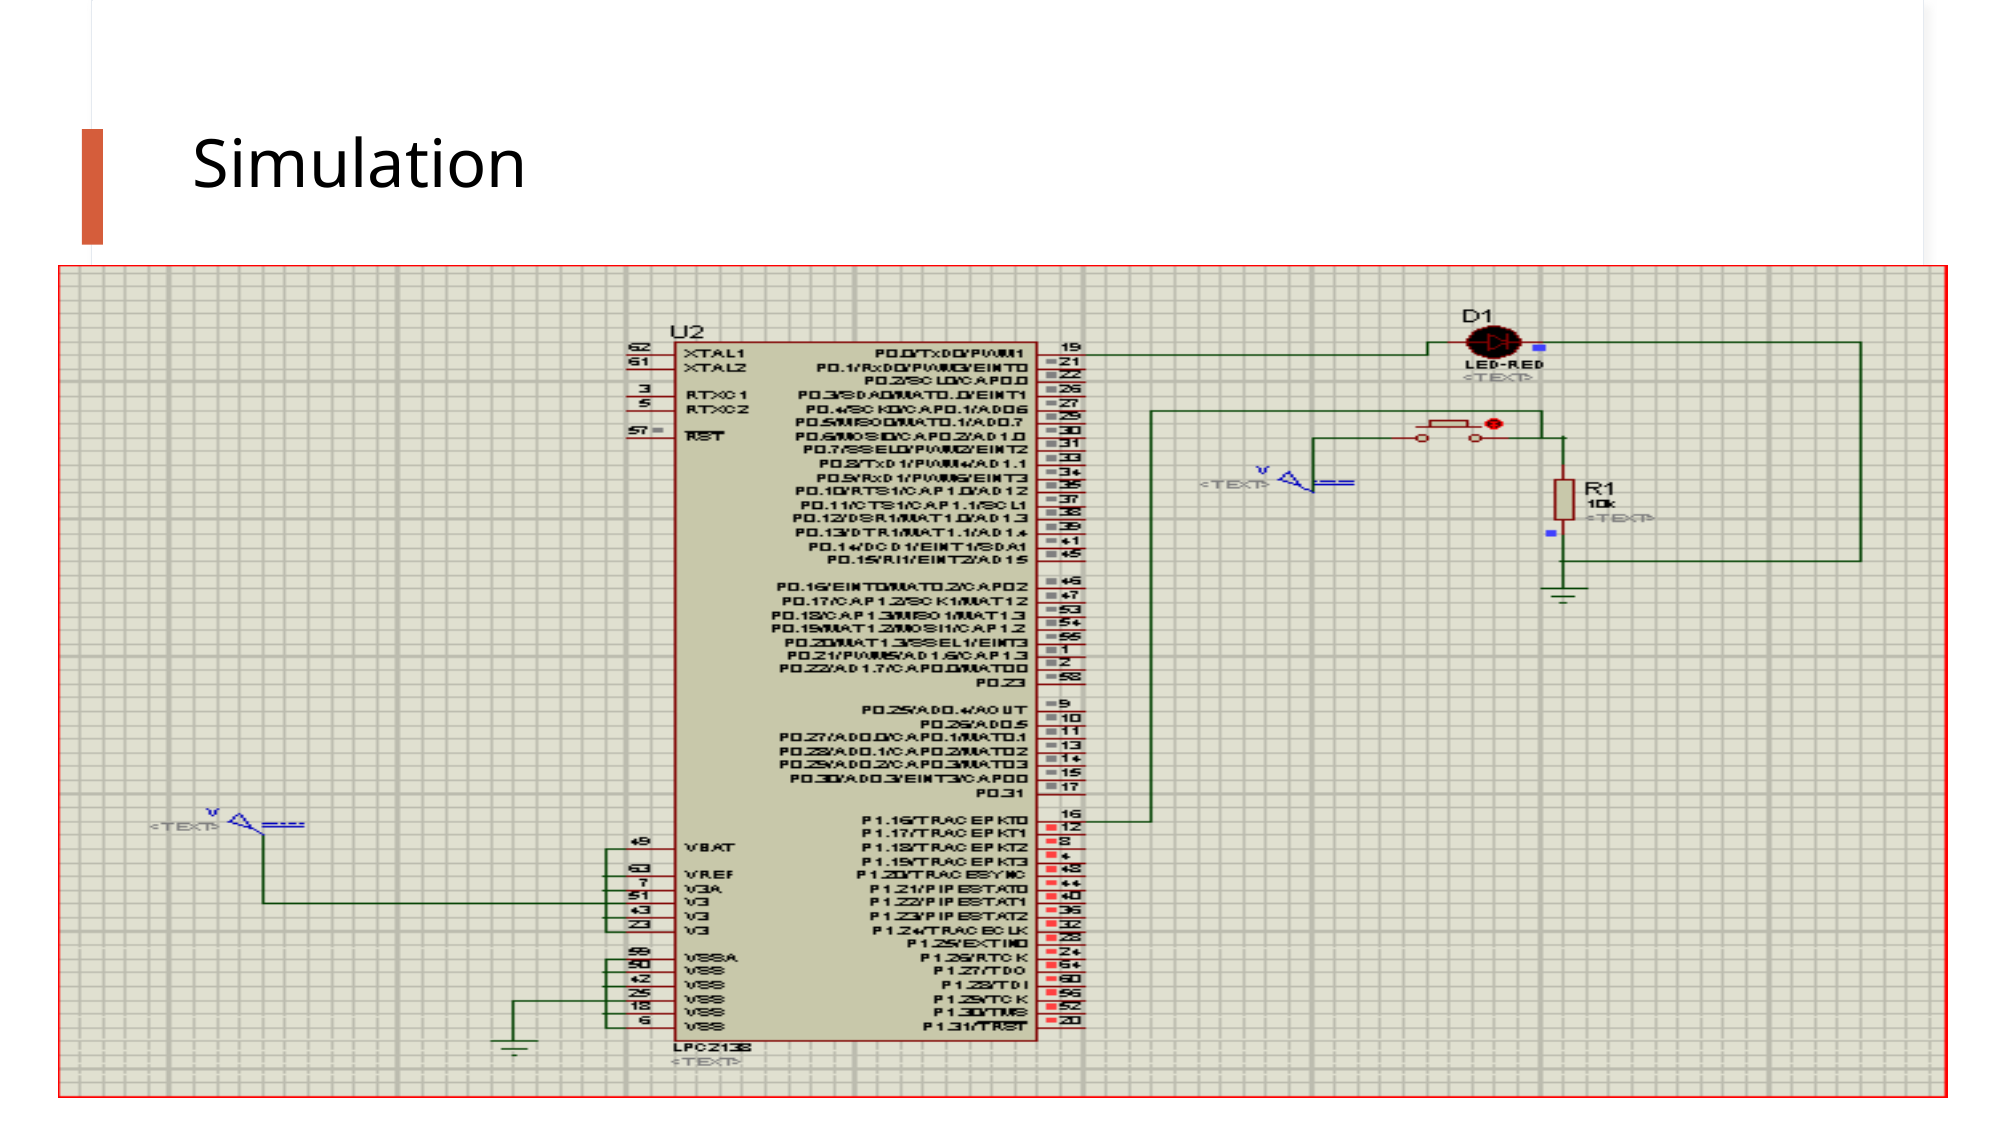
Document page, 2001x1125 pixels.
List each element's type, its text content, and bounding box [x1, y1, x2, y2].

text_box Simulation [178, 113, 1481, 208]
picture [58, 265, 1948, 1098]
